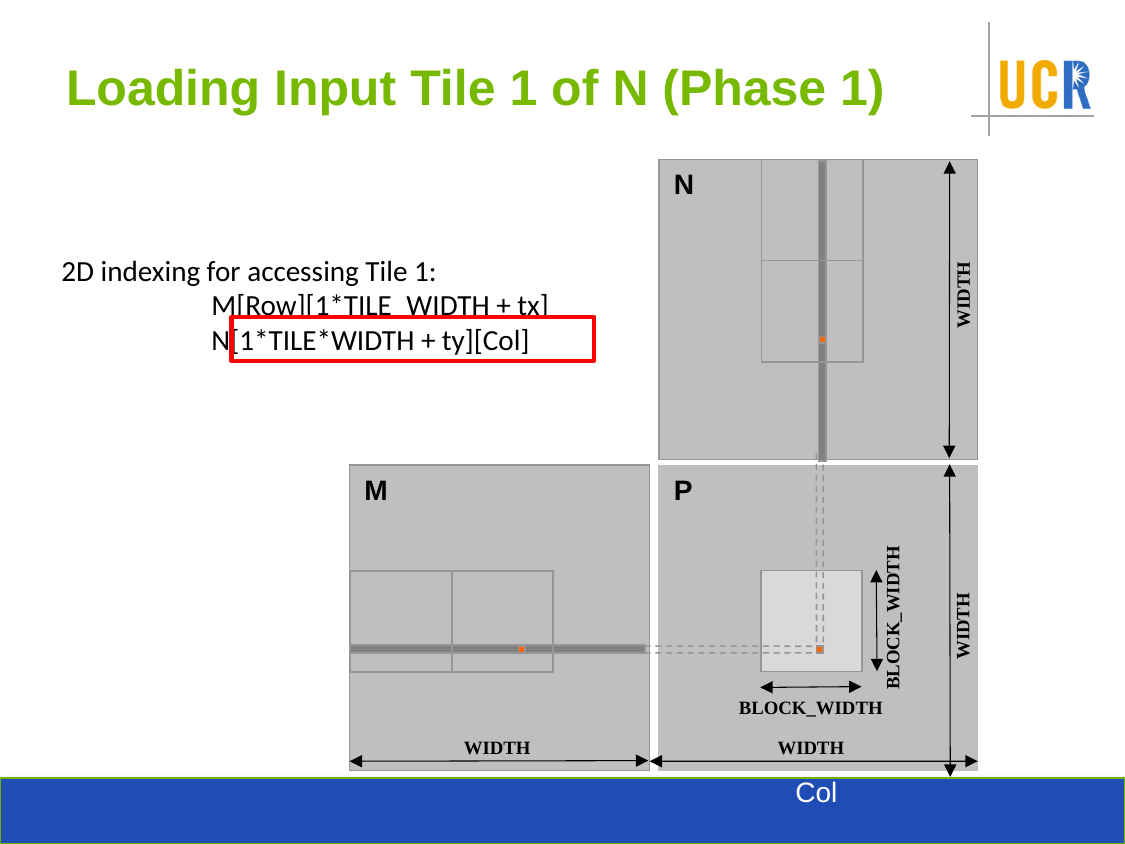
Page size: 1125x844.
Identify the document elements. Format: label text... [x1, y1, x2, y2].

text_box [272, 159, 978, 817]
title Loading Input Tile 1 of N (Phase 1) [50, 47, 1075, 124]
picture [962, 0, 1125, 147]
text_box 2D indexing for accessing Tile 1: M[Row][1*TILE_WIDTH + tx] N[1*TILE*WIDTH + ty][Col] [46, 251, 267, 364]
text_box [229, 315, 267, 363]
